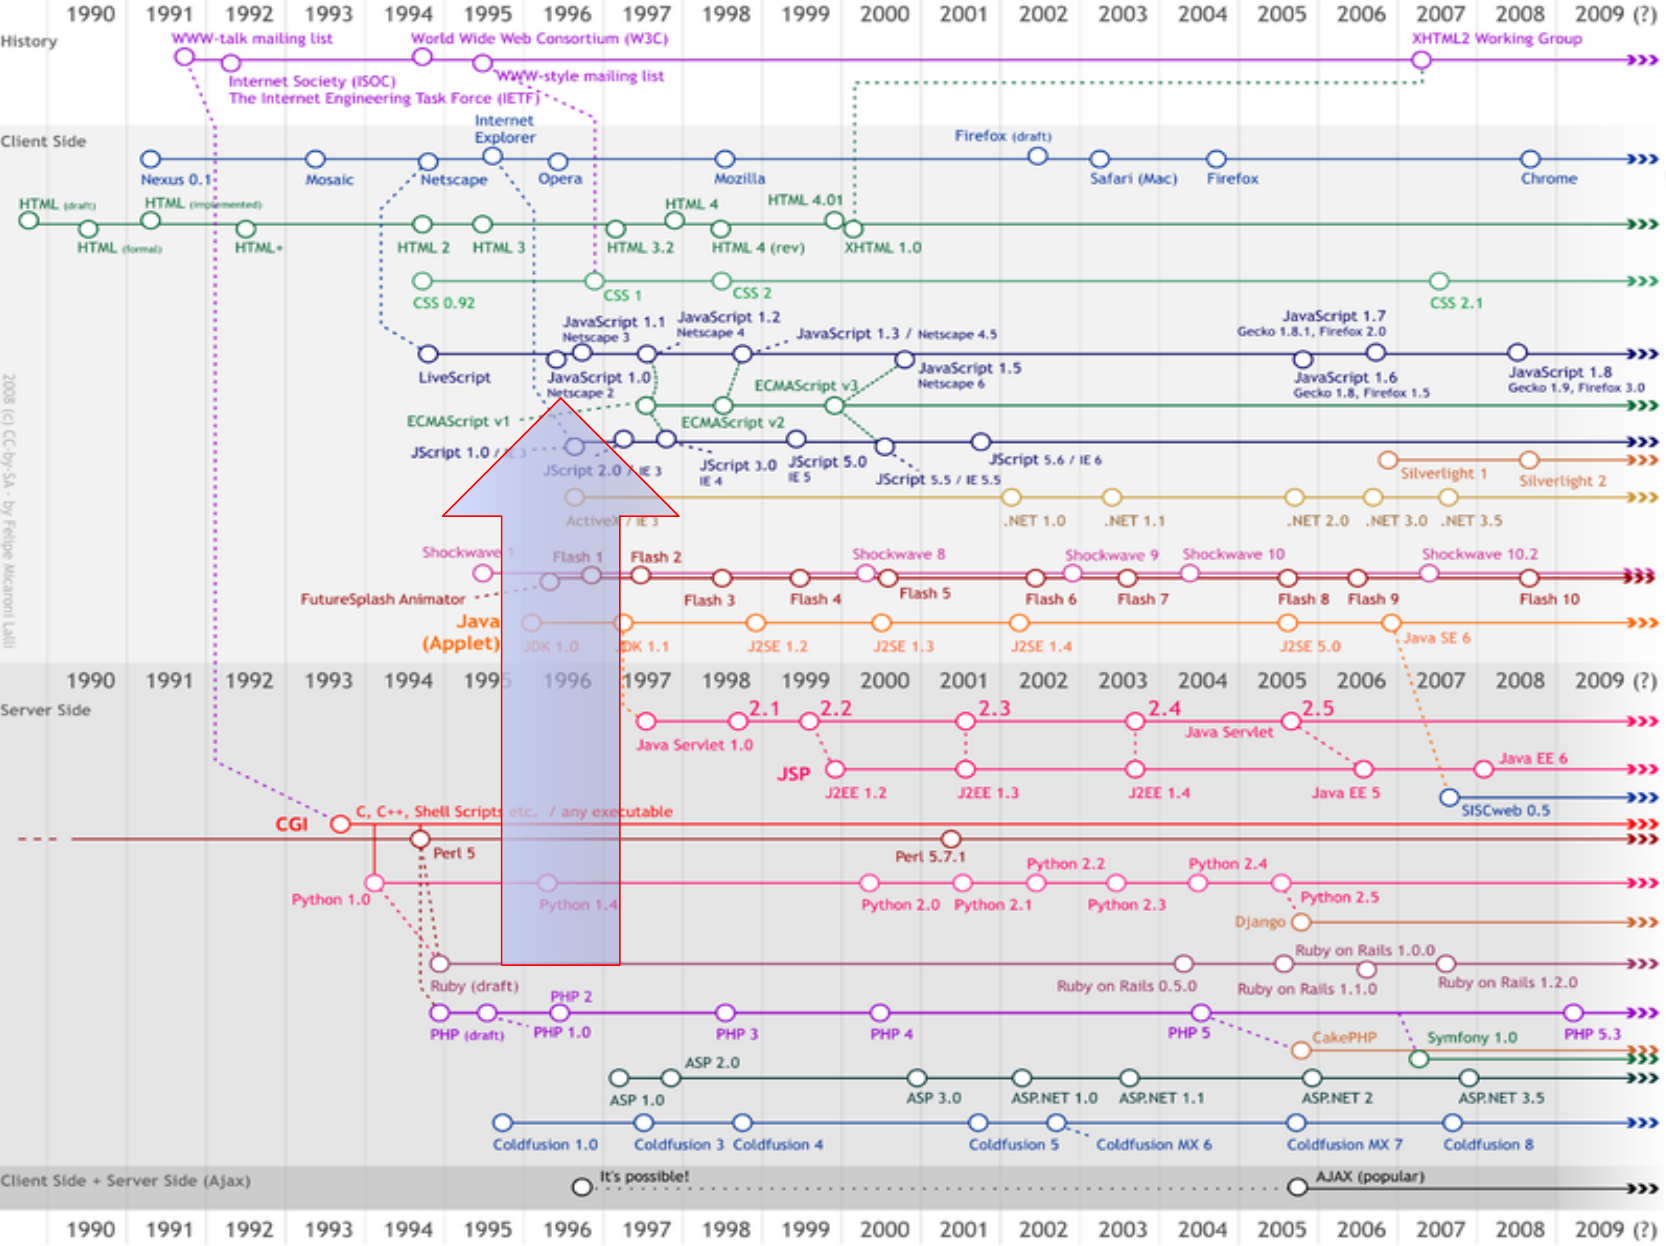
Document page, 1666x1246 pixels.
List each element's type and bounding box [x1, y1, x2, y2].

list [0, 0, 1666, 1246]
